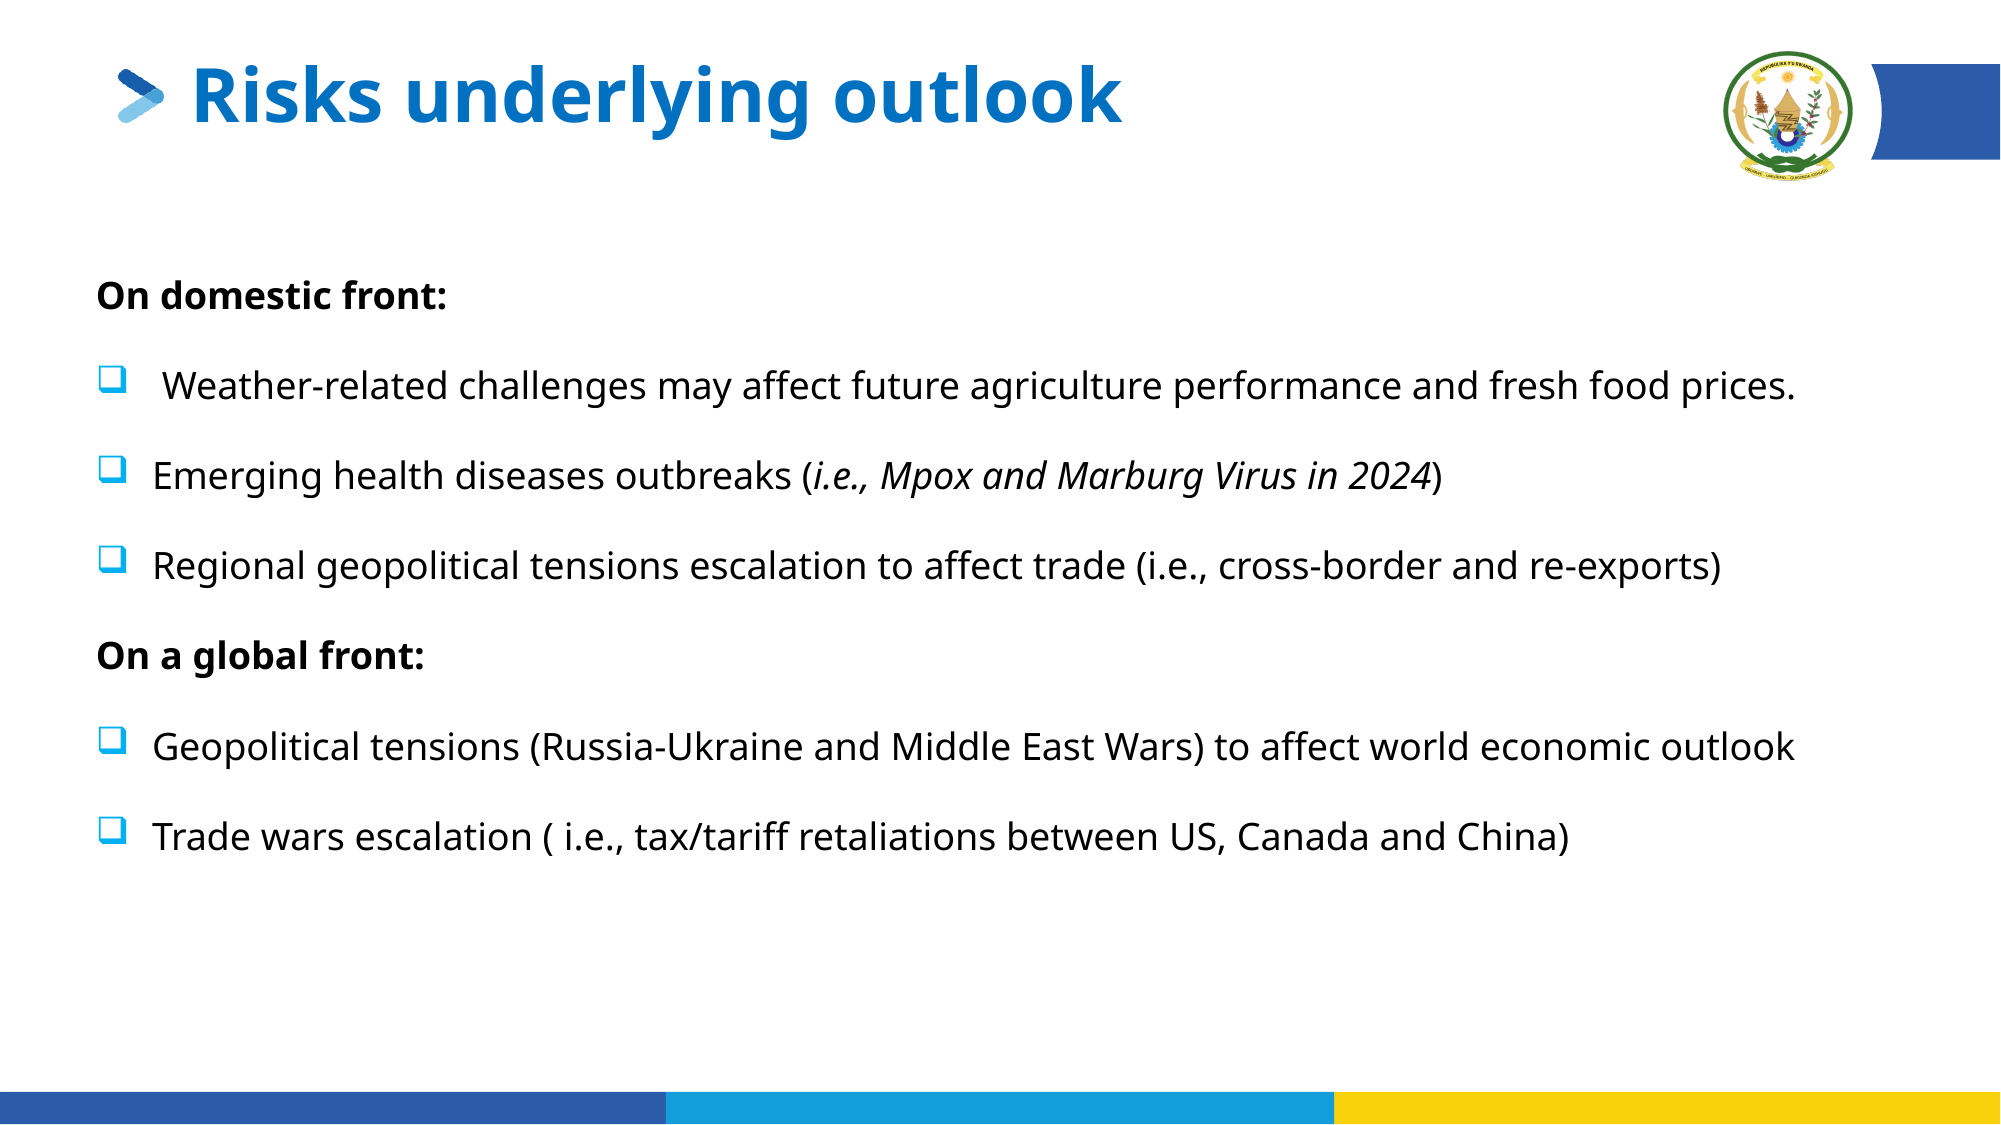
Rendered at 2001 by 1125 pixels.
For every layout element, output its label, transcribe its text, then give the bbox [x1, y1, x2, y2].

picture [1721, 47, 1857, 183]
title Risks underlying outlook [190, 47, 1494, 139]
picture [118, 69, 164, 123]
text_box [0, 1091, 2000, 1125]
list On domestic front: Weather-related challenges may affect future agriculture performance and fresh food prices. Emerging health diseases outbreaks (i.e., Mpox and Marburg Virus in 2024) Regional geopolitical tensions escalation to affect trade (i.e., cross-border and re-exports) On a global front: Geopolitical tensions (Russia-Ukraine and Middle East Wars) to affect world economic outlook Trade wars escalation ( i.e., tax/tariff retaliations between US, Canada and China) [58, 226, 1905, 850]
